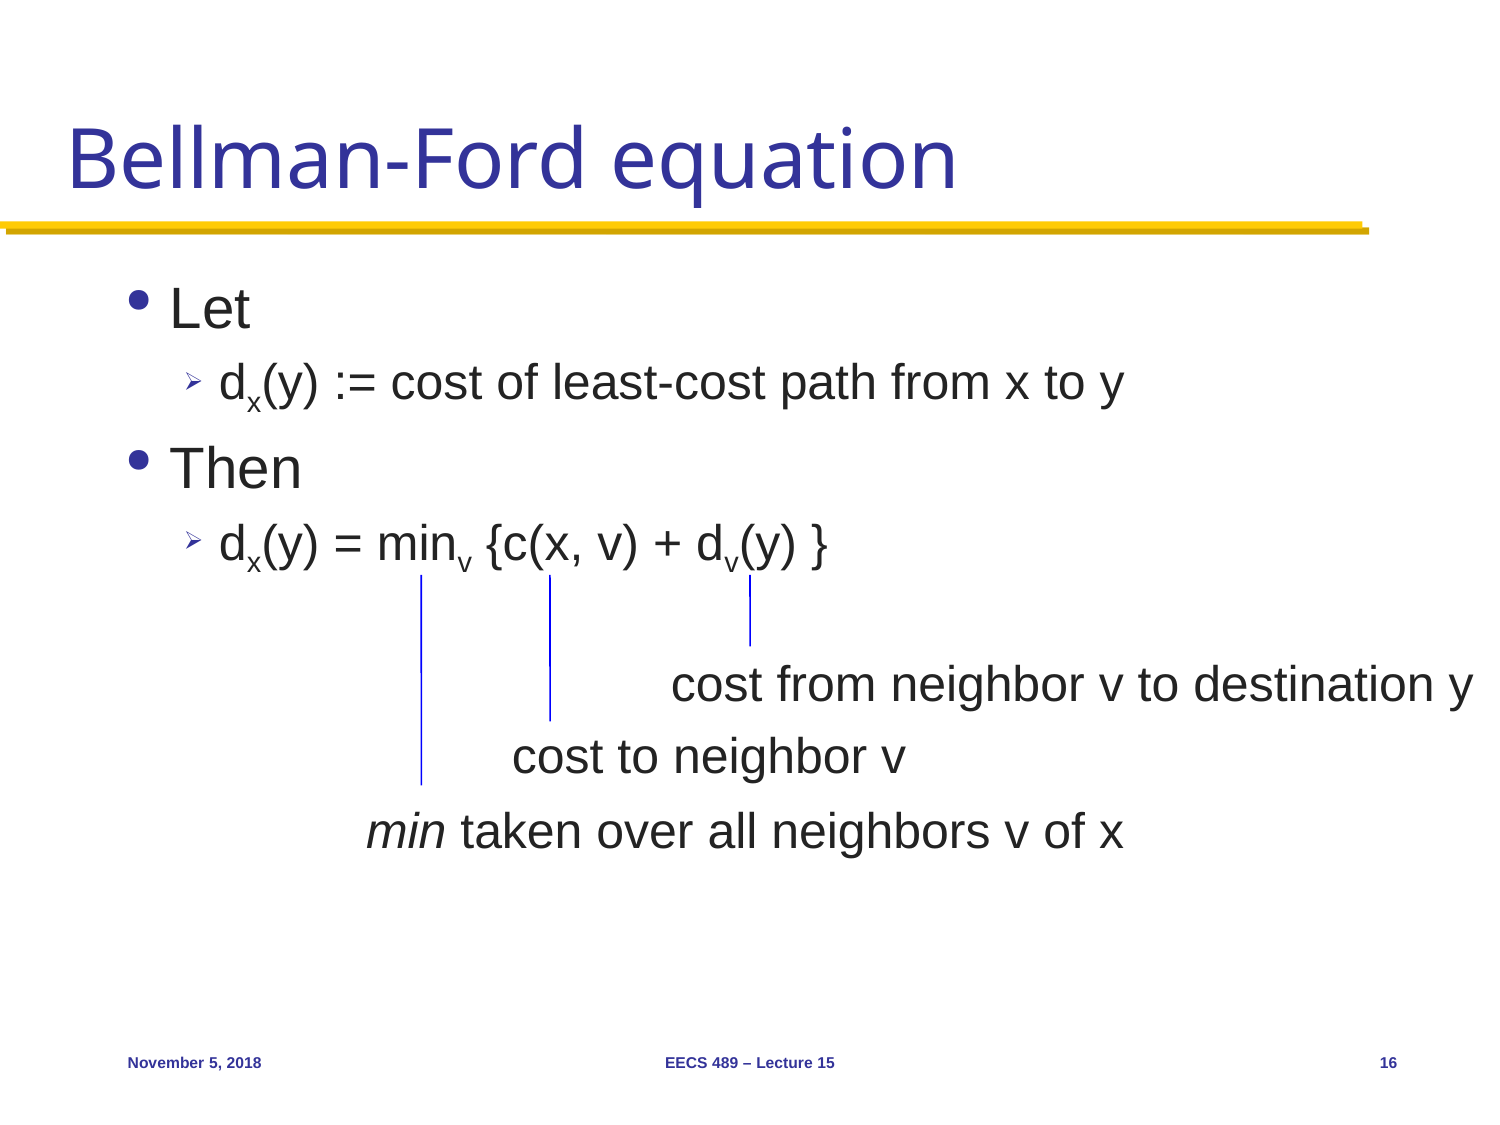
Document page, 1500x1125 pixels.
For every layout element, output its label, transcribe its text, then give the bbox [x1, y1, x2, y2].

title Bellman-Ford equation [49, 24, 1451, 213]
text_box min taken over all neighbors v of x [351, 791, 1140, 867]
list Let dx(y) := cost of least-cost path from x to y Then dx(y) = minv {c(x, v) + dv(y) } [112, 262, 1413, 988]
footer EECS 489 – Lecture 15 [512, 1024, 988, 1101]
slide_number 16 [1312, 1024, 1413, 1101]
text_box cost to neighbor v [497, 715, 922, 791]
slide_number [112, 1024, 426, 1101]
text_box cost from neighbor v to destination y [655, 643, 1490, 719]
